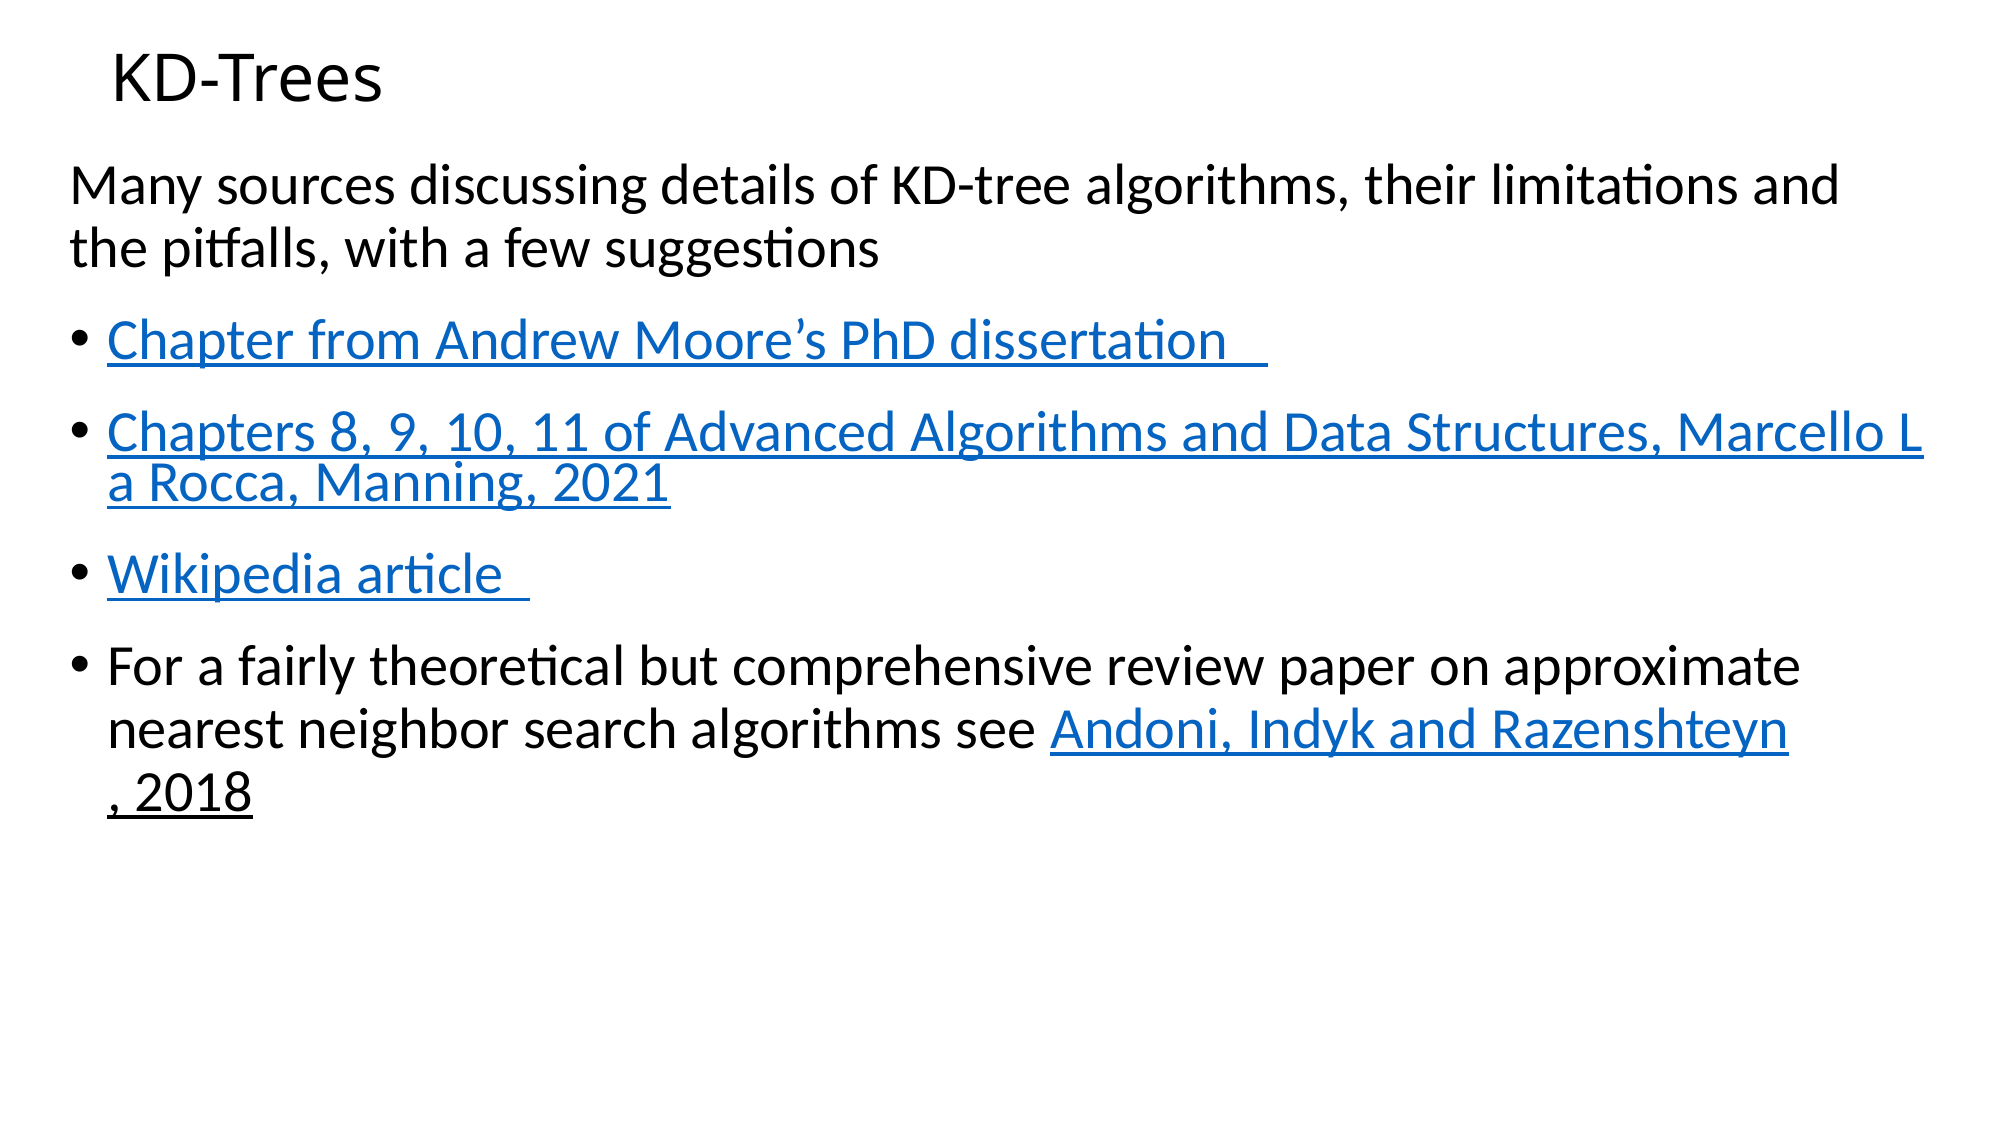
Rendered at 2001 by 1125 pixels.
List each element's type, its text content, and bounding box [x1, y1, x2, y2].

list Many sources discussing details of KD-tree algorithms, their limitations and the pitfalls, with a few suggestions Chapter from Andrew Moore’s PhD dissertation Chapters 8, 9, 10, 11 of Advanced Algorithms and Data Structures, Marcello La Rocca, Manning, 2021 Wikipedia article For a fairly theoretical but comprehensive review paper on approximate nearest neighbor search algorithms see Andoni, Indyk and Razenshteyn, 2018 [54, 146, 1946, 1082]
title KD-Trees [95, 36, 1821, 124]
